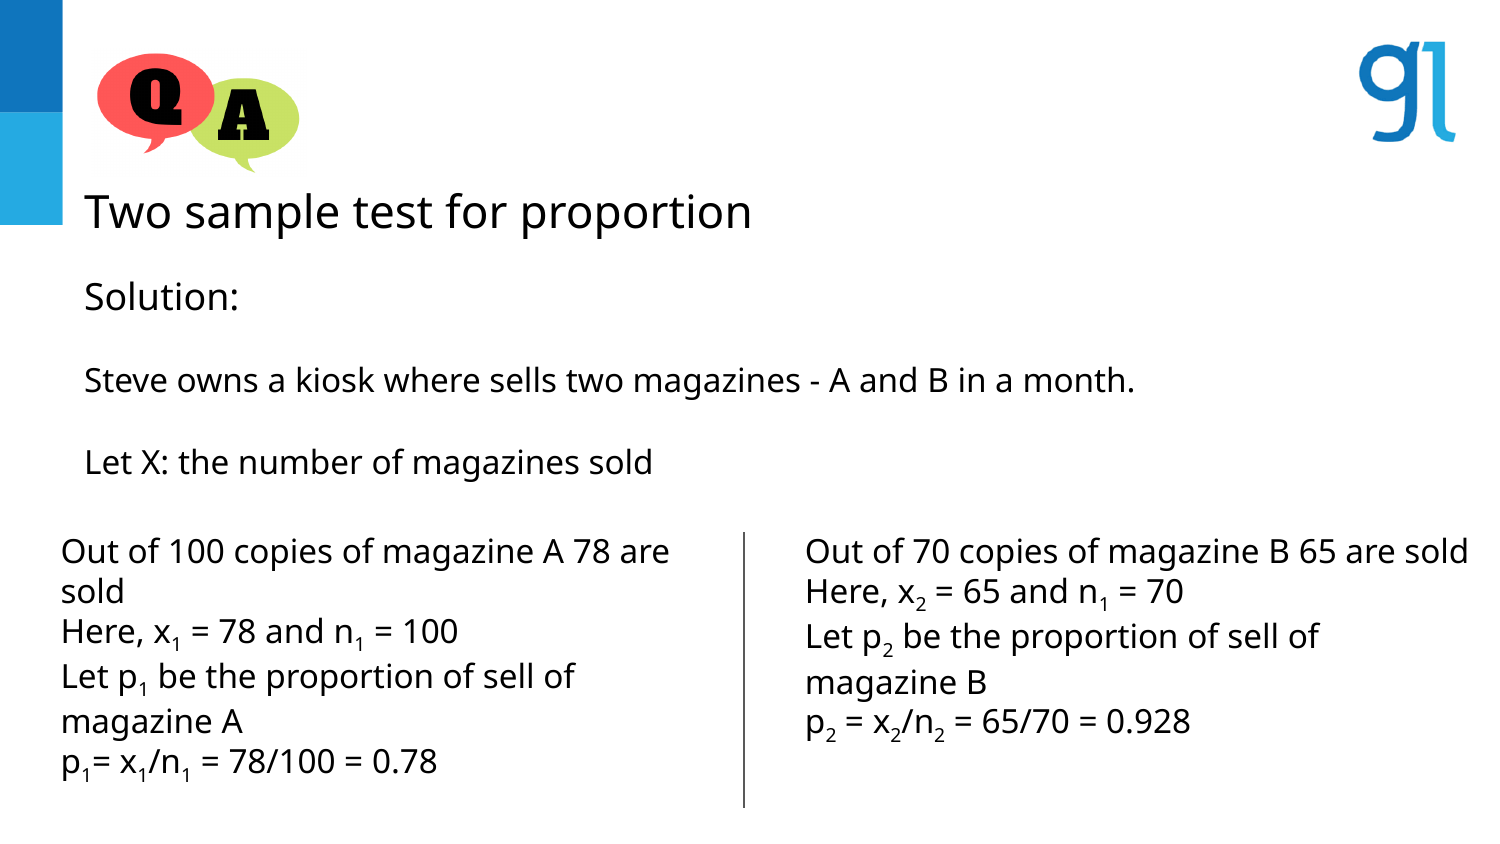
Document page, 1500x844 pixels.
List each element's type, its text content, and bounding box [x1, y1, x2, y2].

text_box Out of 70 copies of magazine B 65 are sold Here, x2 = 65 and n1 = 70 Let p2 be the proportion of sell of magazine B p2 = x2/n2 = 65/70 = 0.928 [790, 515, 1489, 790]
text_box Solution: Steve owns a kiosk where sells two magazines - A and B in a month. Let X: the number of magazines sold [69, 257, 1448, 533]
picture [1331, 17, 1482, 167]
text_box Out of 100 copies of magazine A 78 are sold Here, x1 = 78 and n1 = 100 Let p1 be the proportion of sell of magazine A p1= x1/n1 = 78/100 = 0.78 [45, 515, 744, 790]
picture [91, 48, 307, 159]
subtitle Two sample test for proportion [69, 159, 1142, 225]
